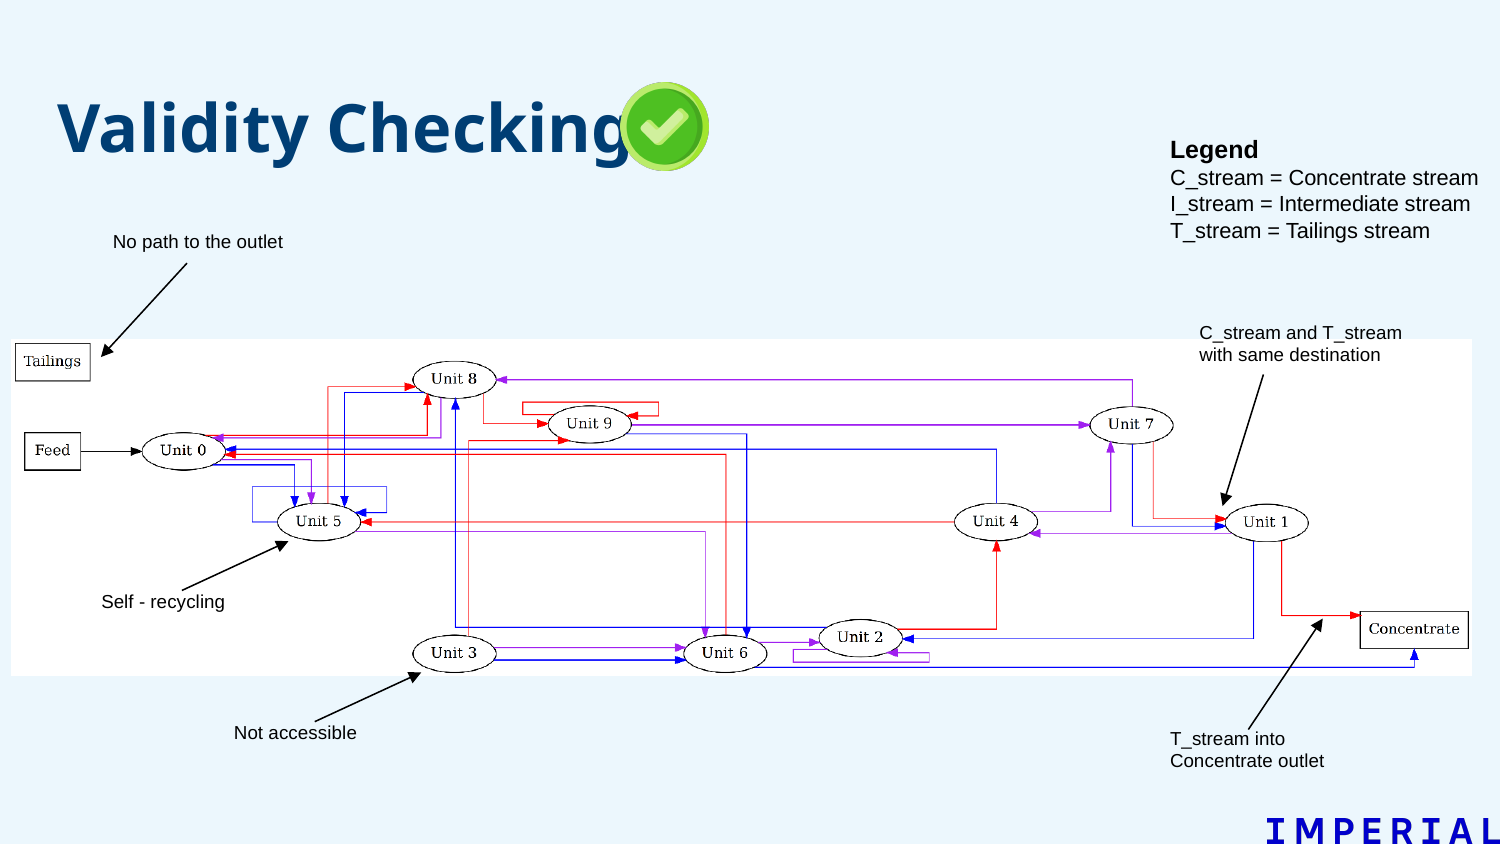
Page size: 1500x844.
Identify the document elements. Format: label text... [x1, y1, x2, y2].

text_box Legend C_stream = Concentrate stream I_stream = Intermediate stream T_stream = Tailings stream [1154, 126, 1500, 250]
picture [11, 339, 1472, 677]
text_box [1248, 618, 1324, 730]
text_box C_stream and T_stream with same destination [1184, 312, 1423, 338]
text_box Validity Checking [41, 77, 665, 173]
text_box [100, 262, 188, 358]
text_box No path to the outlet [97, 222, 338, 261]
text_box Not accessible [219, 713, 457, 751]
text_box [1222, 374, 1264, 507]
picture [620, 82, 709, 171]
text_box T_stream into Concentrate outlet [1154, 719, 1393, 780]
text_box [314, 672, 422, 722]
picture [1266, 818, 1500, 844]
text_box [181, 540, 289, 591]
